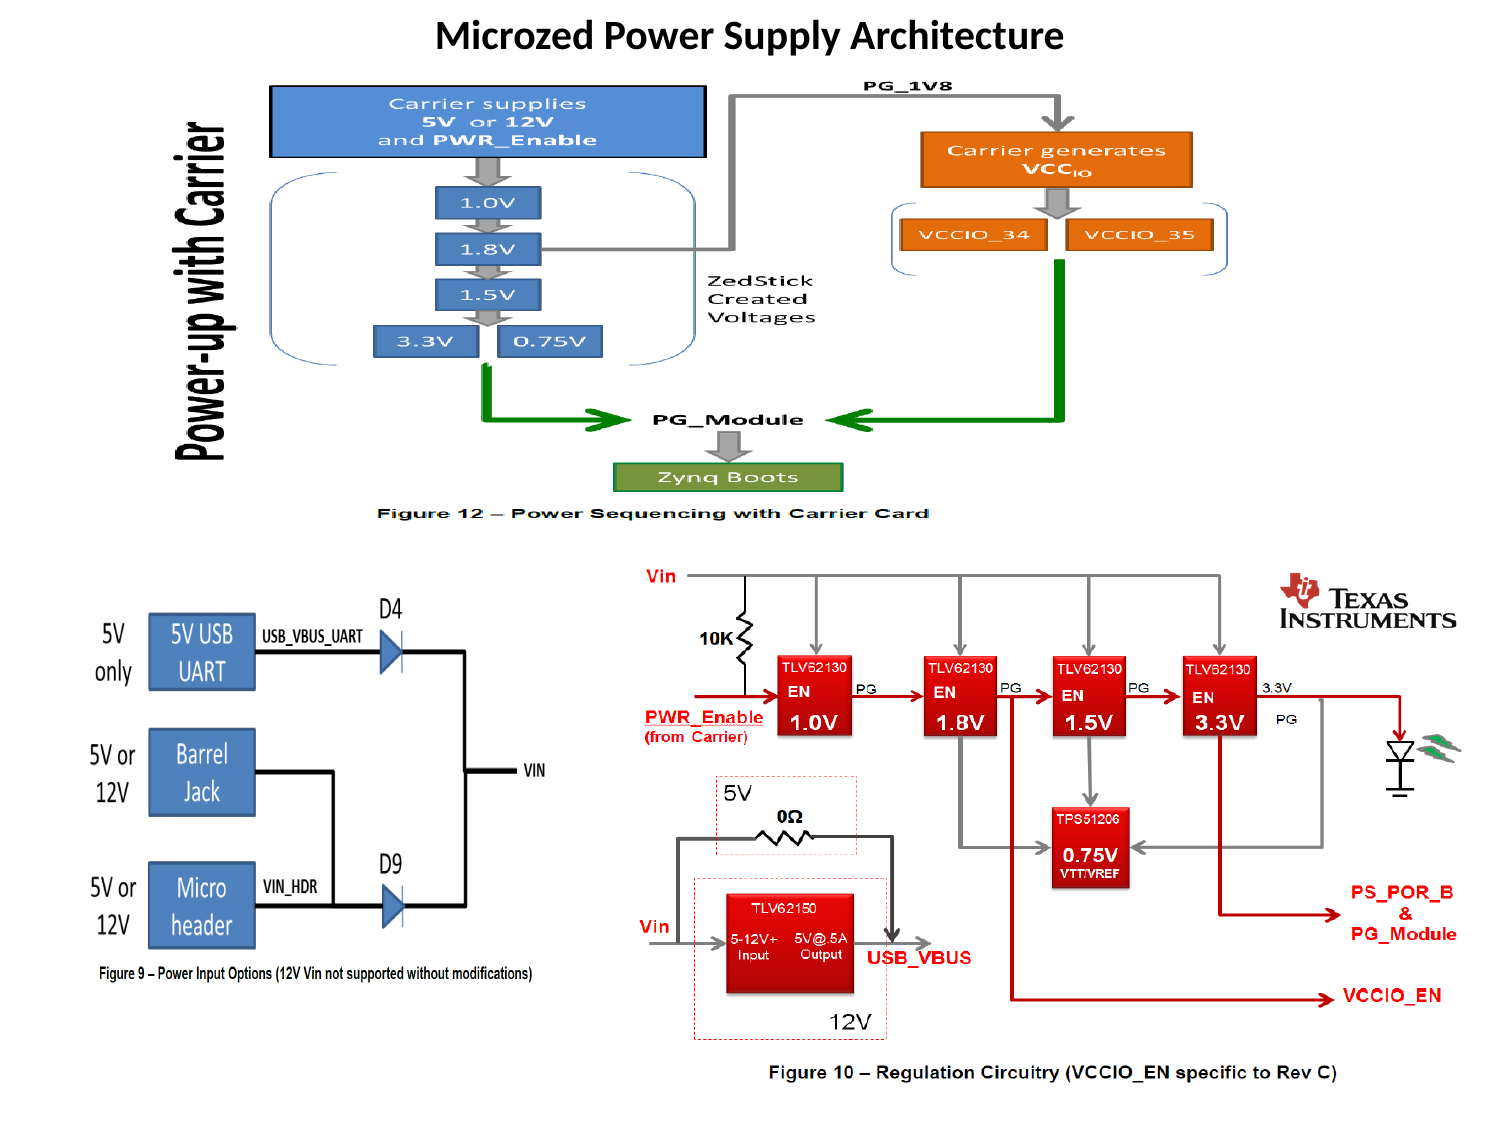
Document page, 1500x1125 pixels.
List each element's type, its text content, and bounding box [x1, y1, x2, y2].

picture [87, 591, 551, 988]
text_box Microzed Power Supply Architecture [0, 0, 1500, 65]
picture [597, 549, 1498, 1088]
picture [137, 68, 1251, 526]
